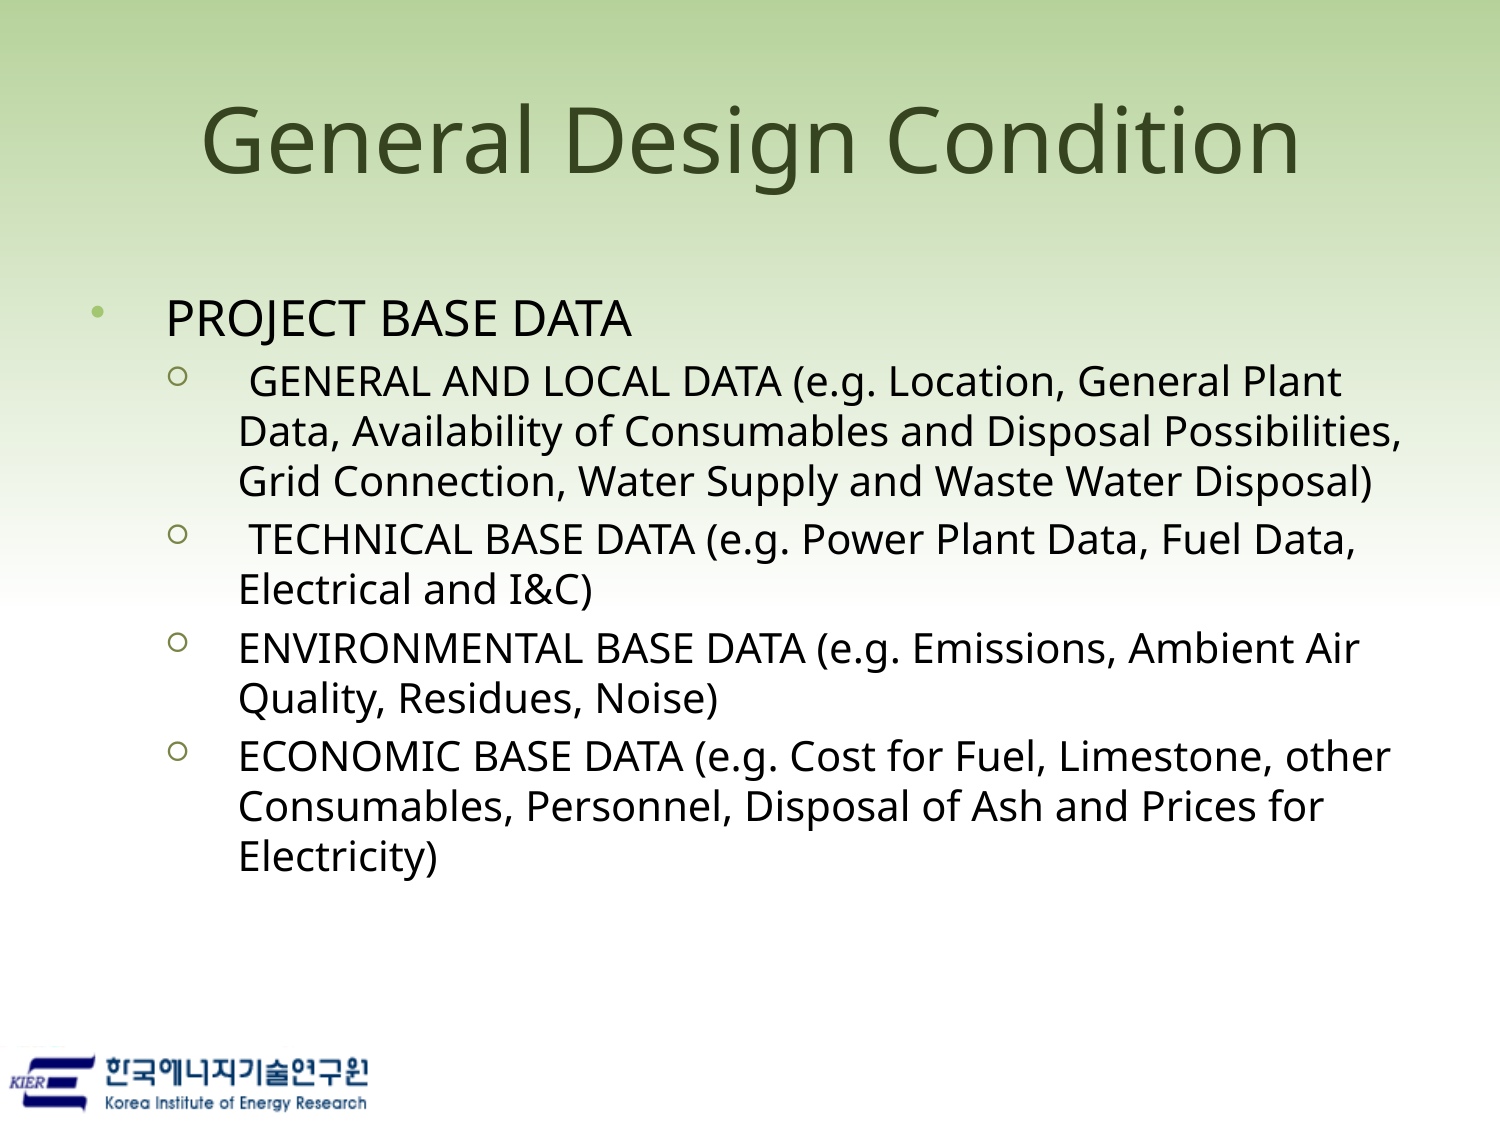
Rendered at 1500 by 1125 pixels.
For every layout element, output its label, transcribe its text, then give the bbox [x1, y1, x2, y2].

list PROJECT BASE DATA GENERAL AND LOCAL DATA (e.g. Location, General Plant Data, Availability of Consumables and Disposal Possibilities, Grid Connection, Water Supply and Waste Water Disposal) TECHNICAL BASE DATA (e.g. Power Plant Data, Fuel Data, Electrical and I&C) ENVIRONMENTAL BASE DATA (e.g. Emissions, Ambient Air Quality, Residues, Noise) ECONOMIC BASE DATA (e.g. Cost for Fuel, Limestone, other Consumables, Personnel, Disposal of Ash and Prices for Electricity) [76, 278, 1427, 1022]
title General Design Condition [76, 42, 1427, 231]
picture [0, 1046, 374, 1125]
